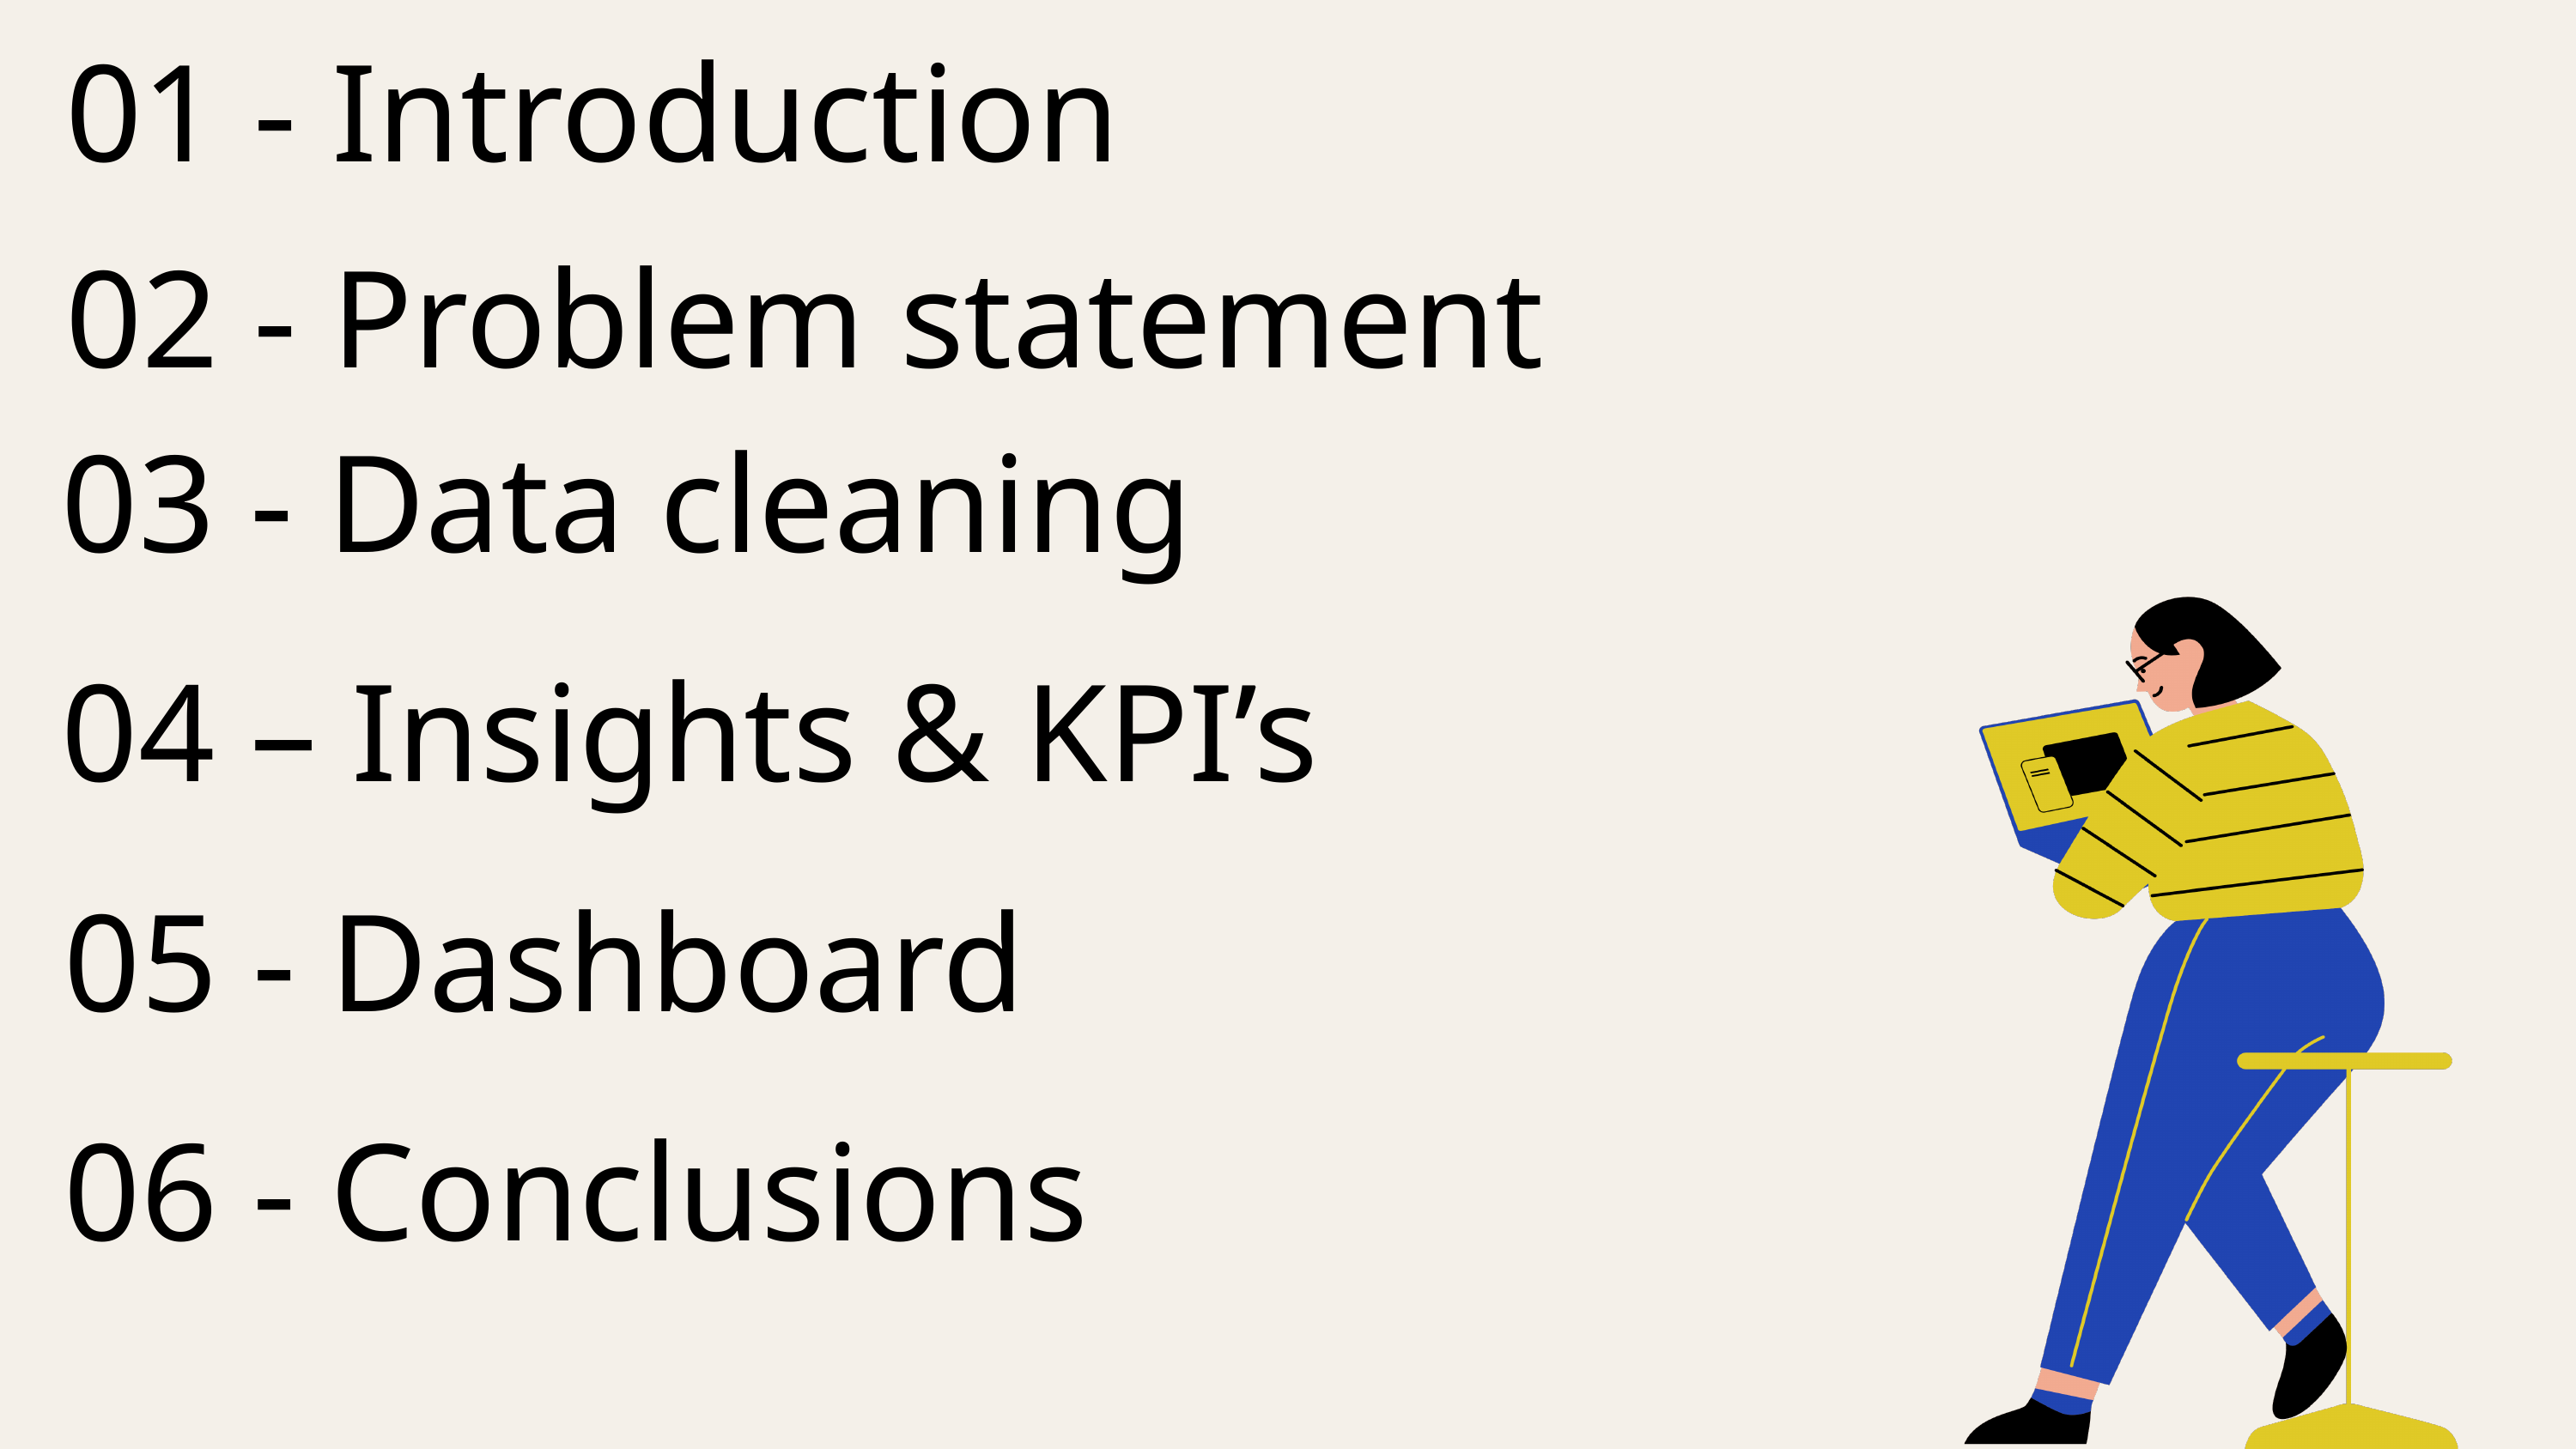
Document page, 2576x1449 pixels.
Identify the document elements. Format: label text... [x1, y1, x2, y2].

text_box 04 – Insights & KPI’s [61, 655, 1765, 809]
text_box 01 - Introduction [65, 35, 1493, 189]
text_box [1964, 588, 2458, 1449]
text_box 05 - Dashboard [64, 885, 1715, 1039]
text_box 03 - Data cleaning [61, 426, 1519, 579]
text_box 02 - Problem statement [65, 241, 2067, 549]
text_box 06 - Conclusions [64, 1114, 1715, 1268]
